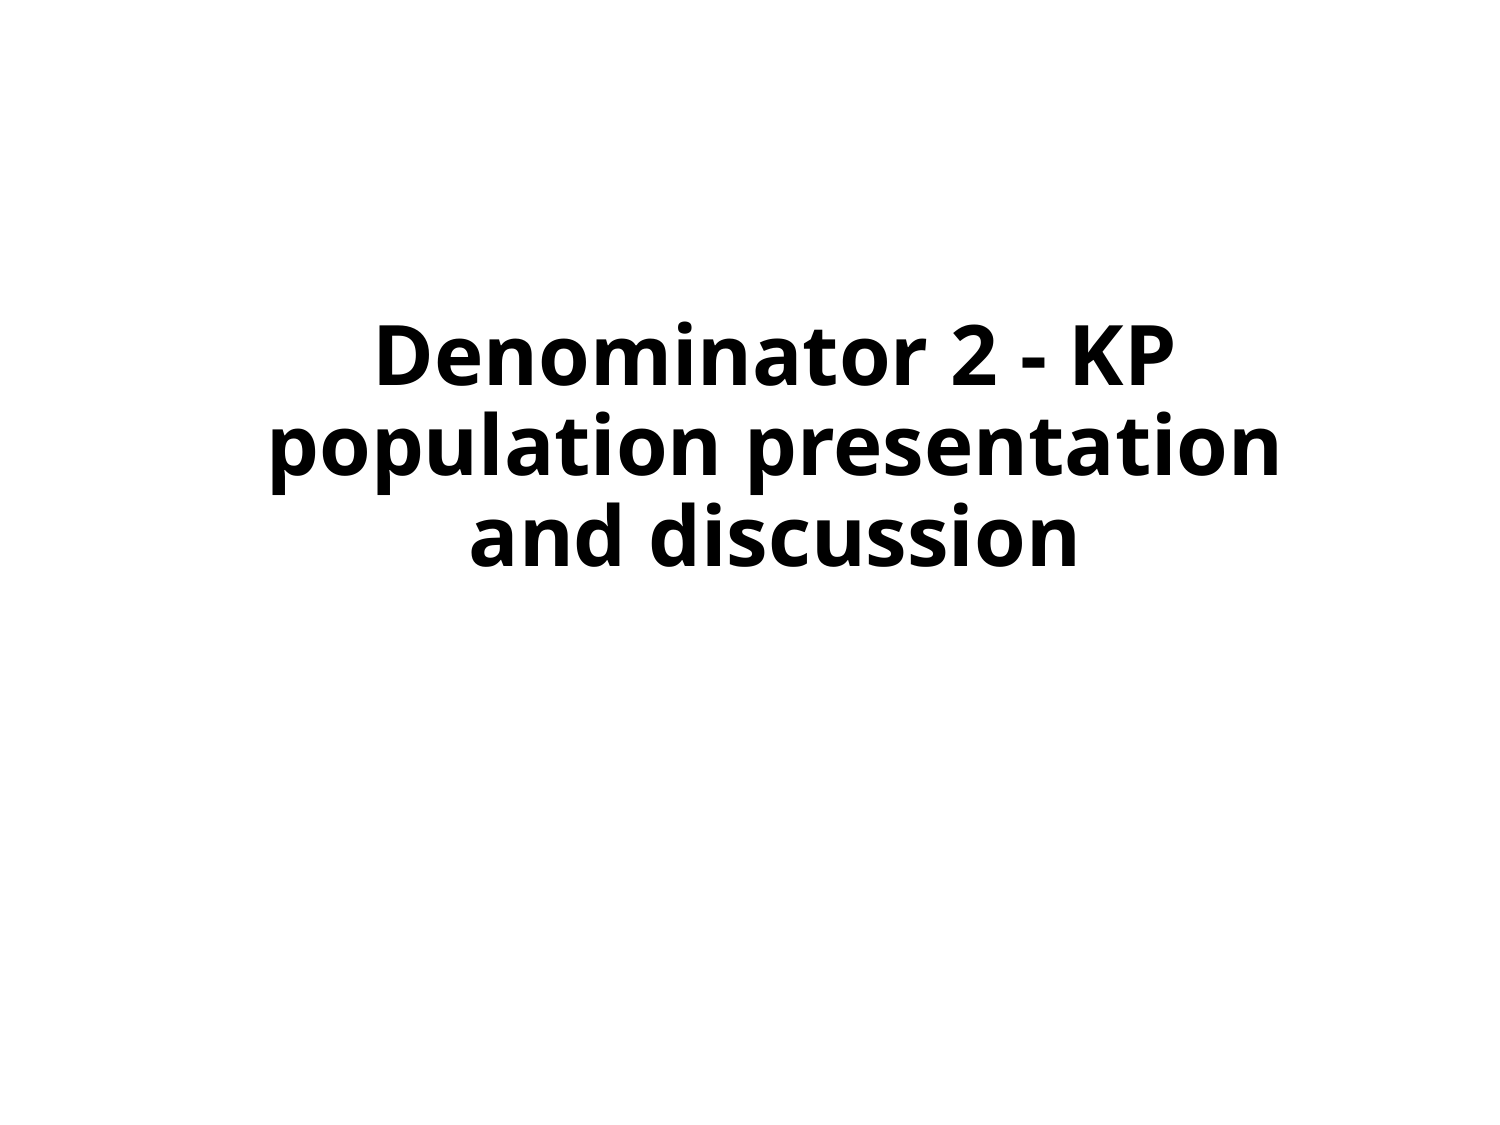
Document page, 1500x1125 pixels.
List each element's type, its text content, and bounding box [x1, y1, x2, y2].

title Denominator 2 - KP population presentation and discussion [212, 299, 1338, 692]
